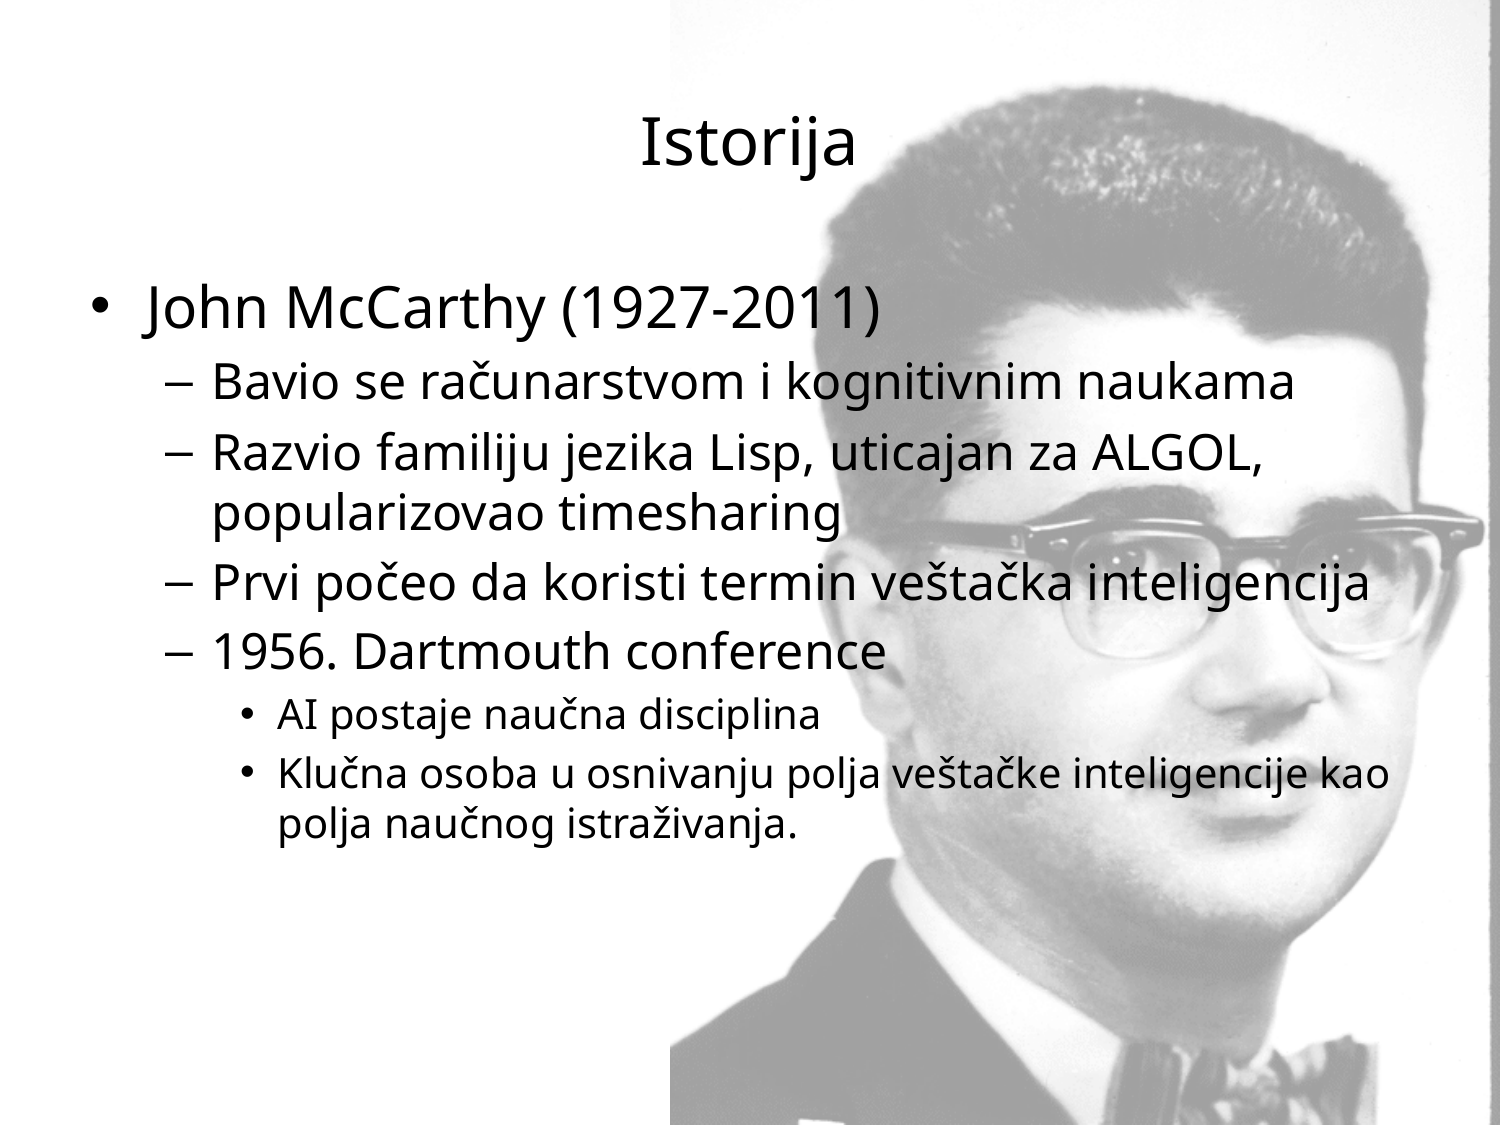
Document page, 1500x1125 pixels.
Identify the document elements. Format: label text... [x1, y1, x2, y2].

list John McCarthy (1927-2011) Bavio se računarstvom i kognitivnim naukama Razvio familiju jezika Lisp, uticajan za ALGOL, popularizovao timesharing Prvi počeo da koristi termin veštačka inteligencija 1956. Dartmouth conference AI postaje naučna disciplina Klučna osoba u osnivanju polja veštačke inteligencije kao polja naučnog istraživanja. [75, 262, 665, 1013]
title Istorija [75, 45, 665, 233]
picture [670, 0, 1500, 1125]
